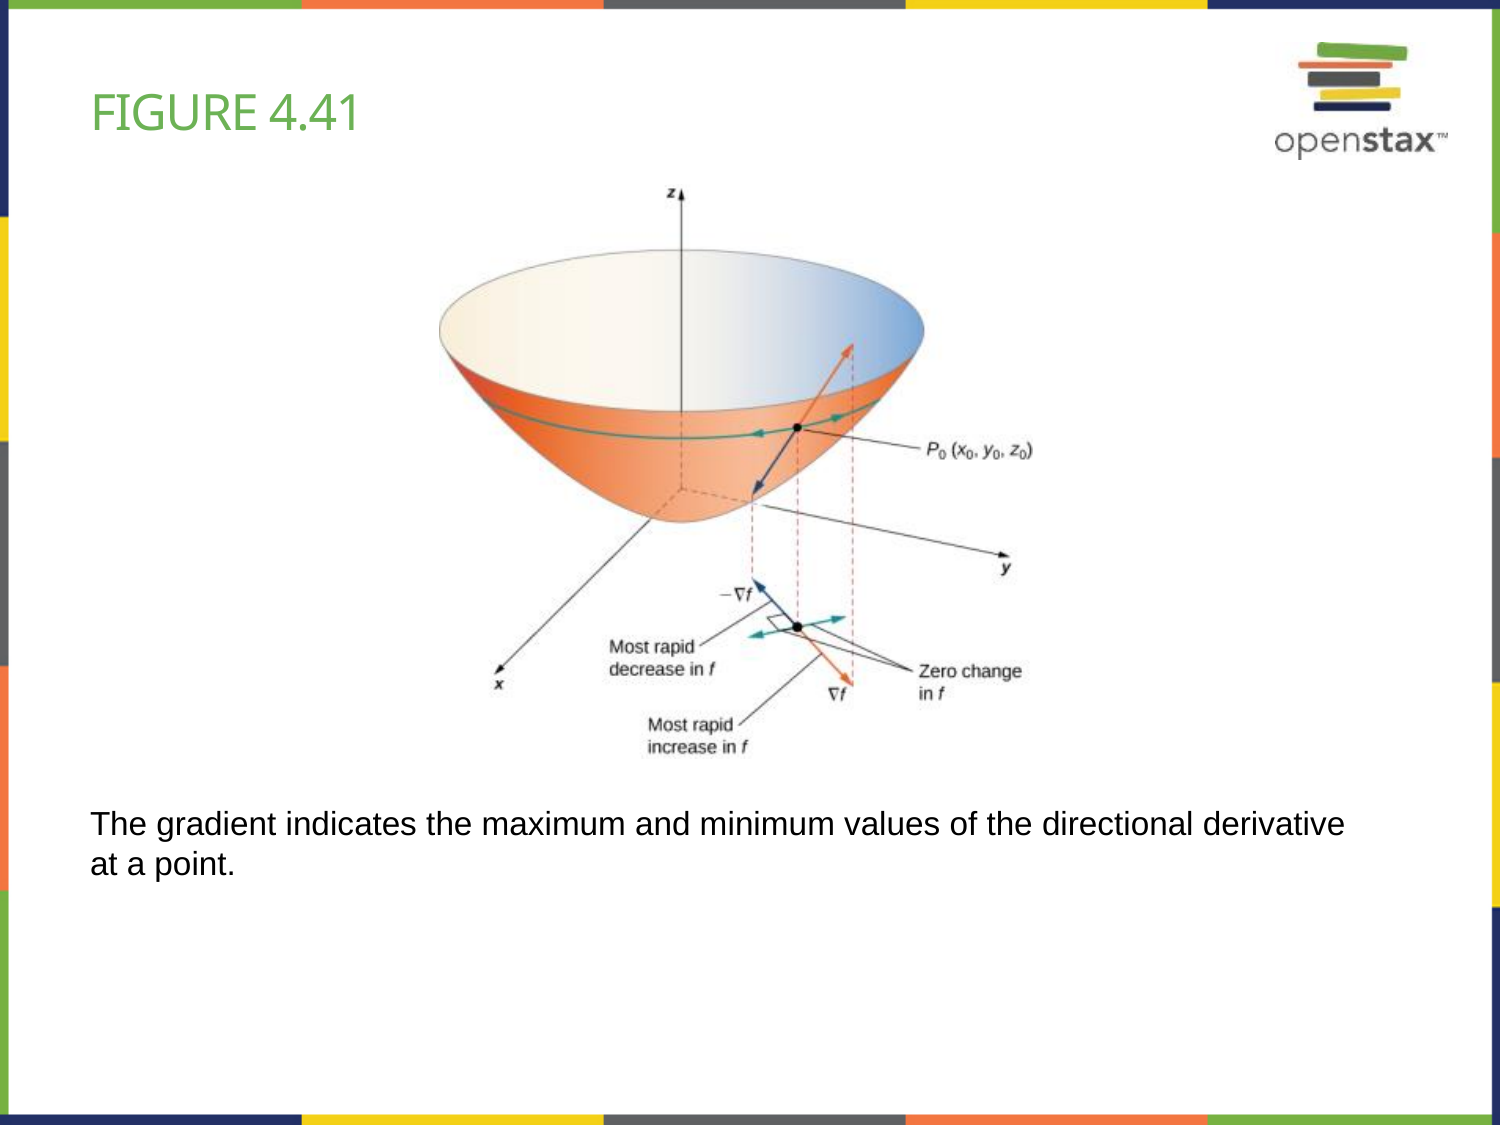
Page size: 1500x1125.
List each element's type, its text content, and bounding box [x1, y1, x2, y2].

list The gradient indicates the maximum and minimum values of the directional derivative at a point. [75, 794, 1398, 986]
title Figure 4.41 [75, 39, 1275, 148]
picture [0, 0, 1500, 1125]
